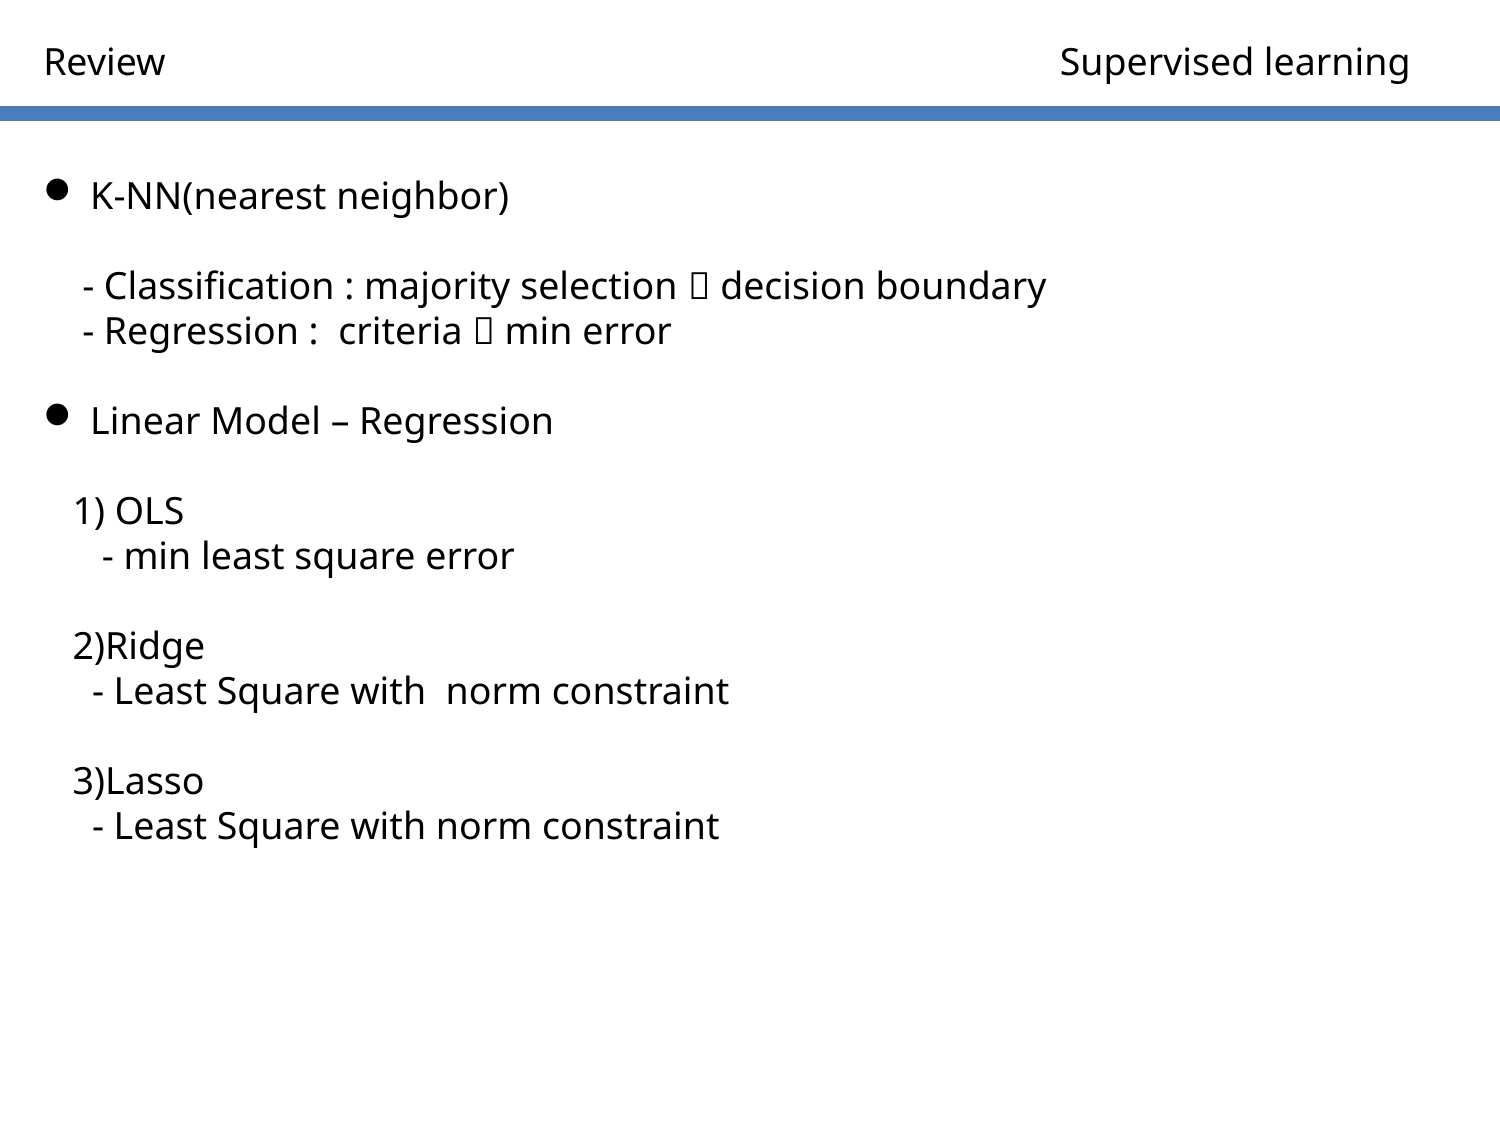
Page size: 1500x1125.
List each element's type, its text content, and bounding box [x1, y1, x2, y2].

text_box Supervised learning [1045, 30, 1457, 91]
text_box Review [28, 30, 440, 91]
